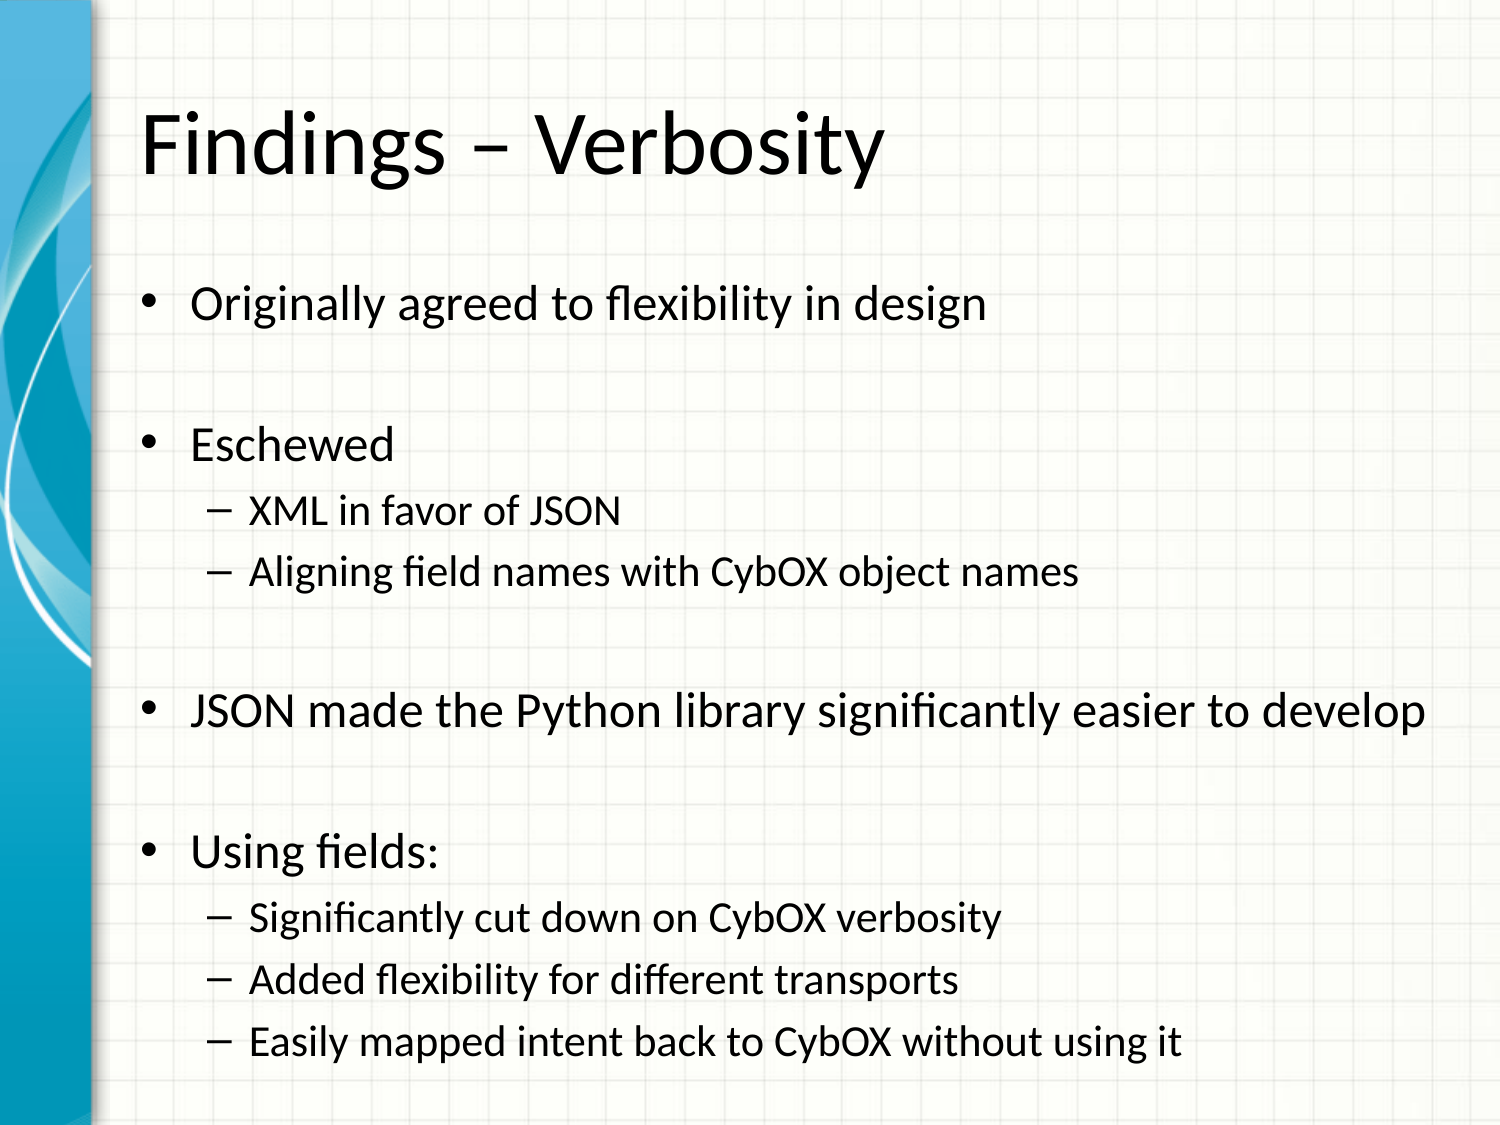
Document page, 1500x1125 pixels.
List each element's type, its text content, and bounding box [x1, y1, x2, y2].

list Originally agreed to flexibility in design Eschewed XML in favor of JSON Aligning field names with CybOX object names JSON made the Python library significantly easier to develop Using fields: Significantly cut down on CybOX verbosity Added flexibility for different transports Easily mapped intent back to CybOX without using it [125, 261, 1450, 1125]
picture [0, 0, 1500, 1125]
title Findings – Verbosity [125, 44, 1450, 232]
